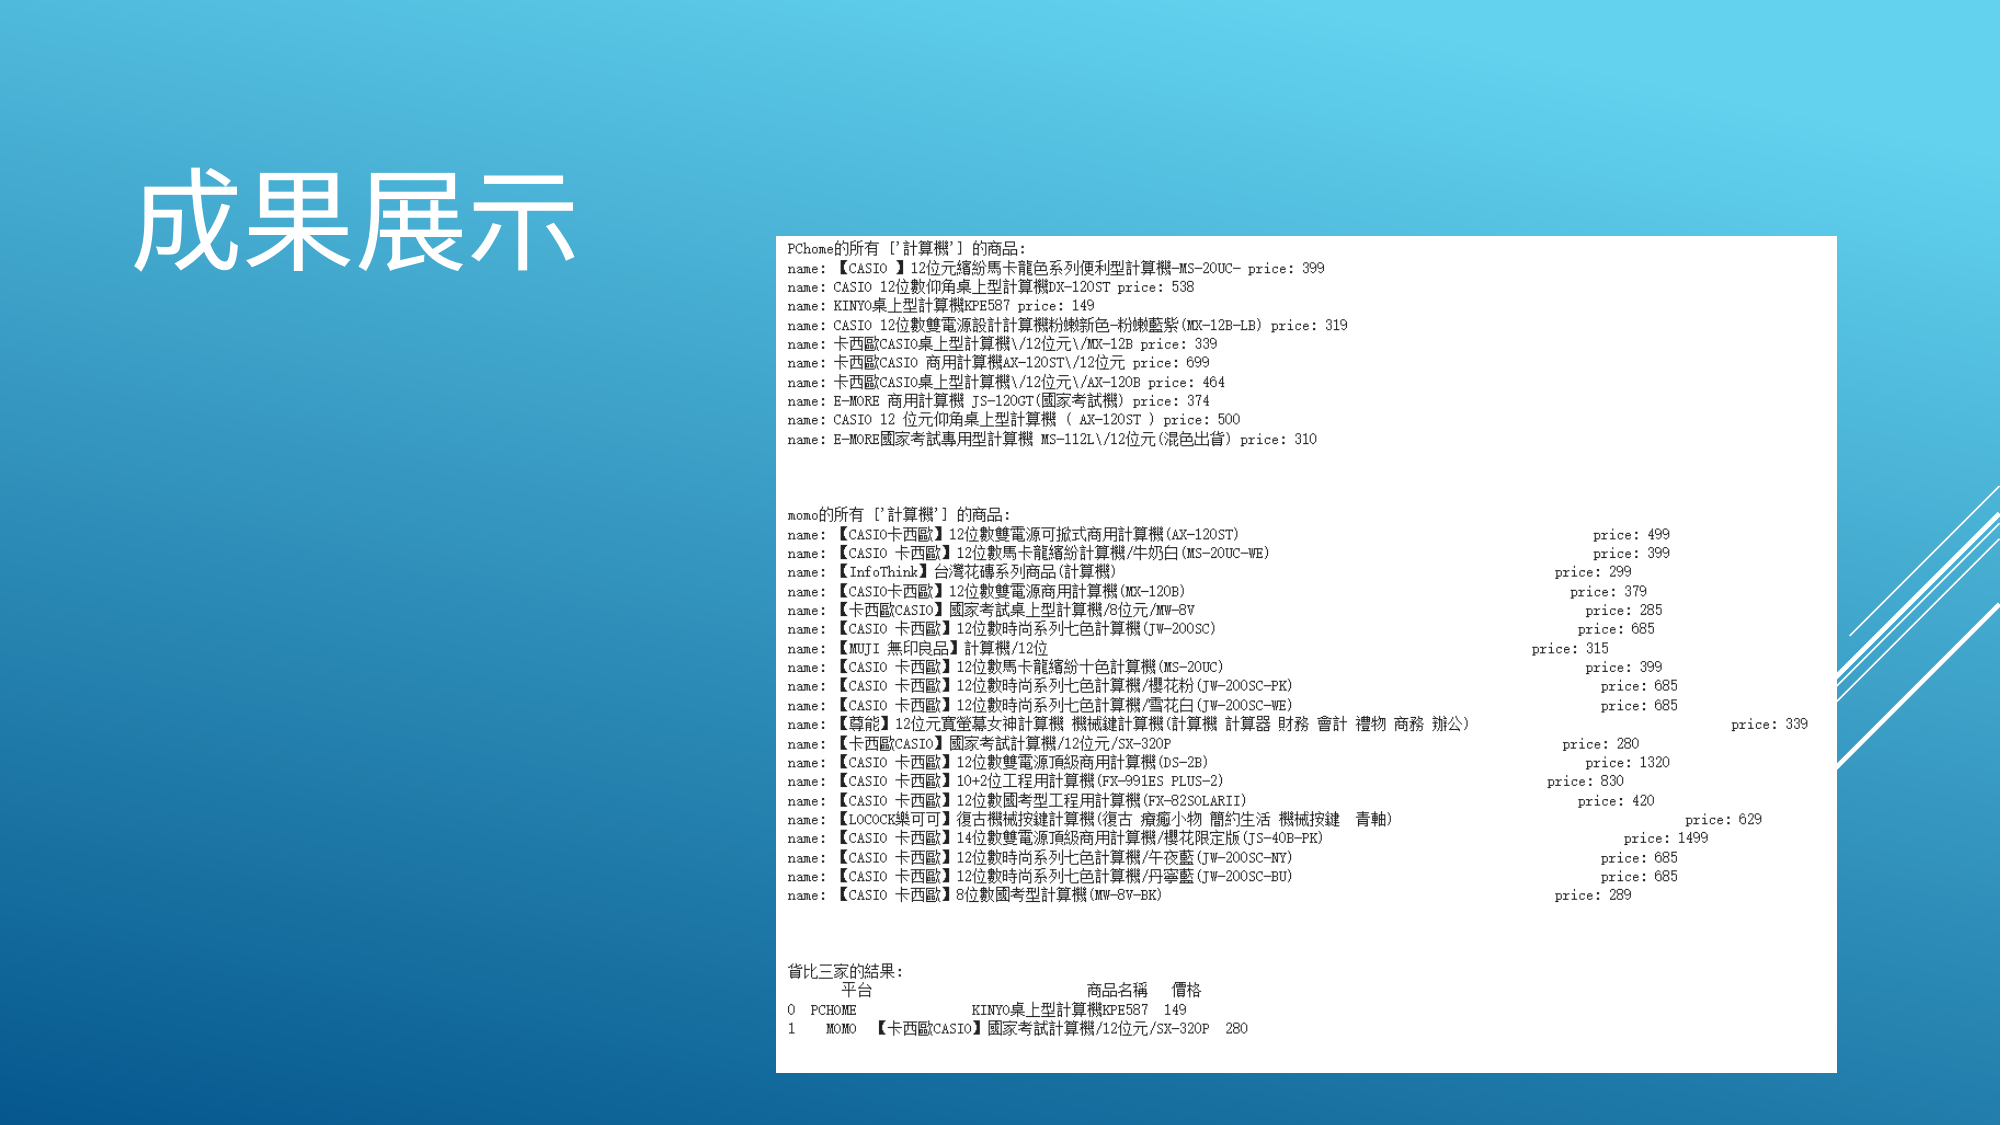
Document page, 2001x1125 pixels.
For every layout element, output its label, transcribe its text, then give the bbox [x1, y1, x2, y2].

picture [776, 235, 1837, 1073]
title 成果展示 [115, 93, 1516, 341]
